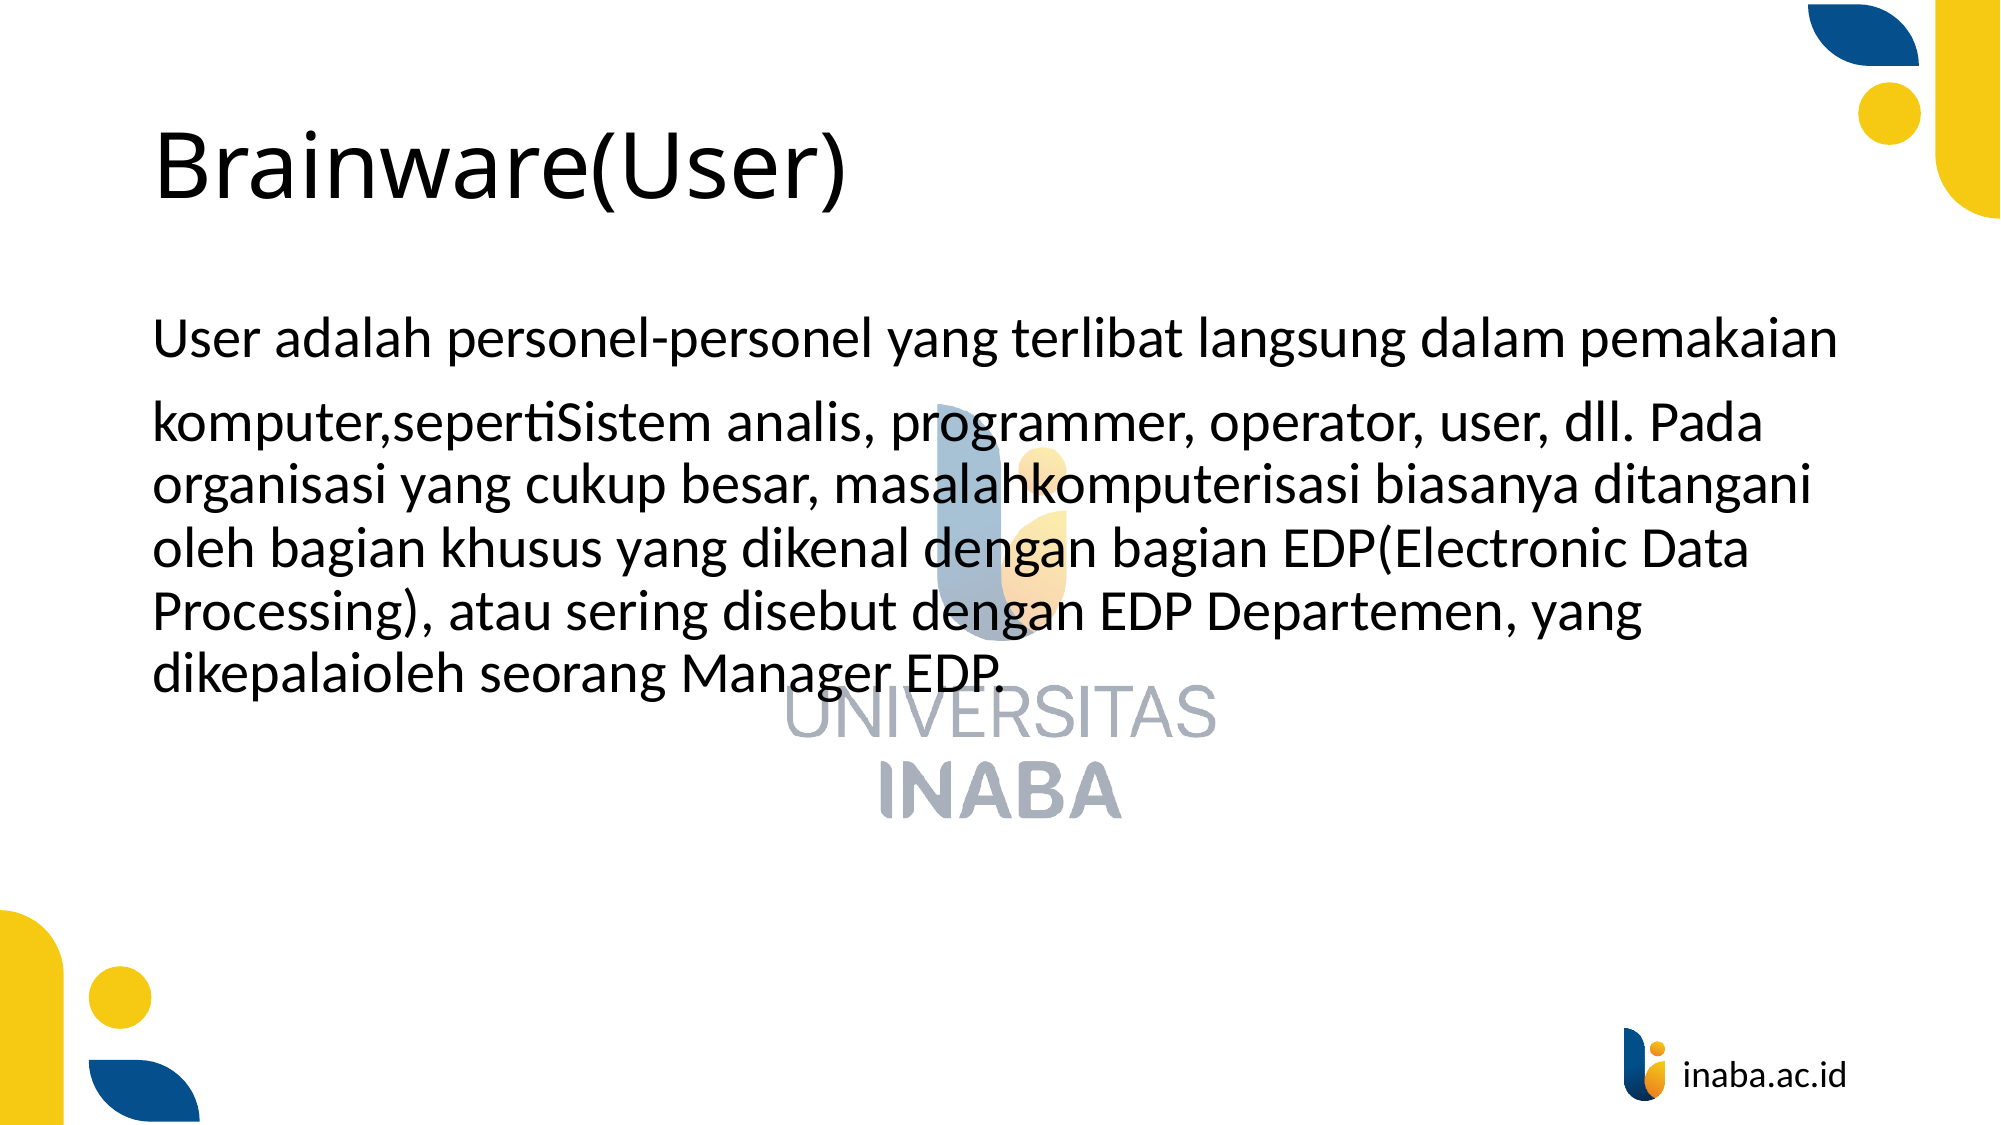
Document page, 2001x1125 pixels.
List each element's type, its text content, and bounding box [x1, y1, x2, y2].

list User adalah personel-personel yang terlibat langsung dalam pemakaian komputer,sepertiSistem analis, programmer, operator, user, dll. Pada organisasi yang cukup besar, masalahkomputerisasi biasanya ditangani oleh bagian khusus yang dikenal dengan bagian EDP(Electronic Data Processing), atau sering disebut dengan EDP Departemen, yang dikepalaioleh seorang Manager EDP. [137, 299, 1863, 1014]
title Brainware(User) [137, 59, 1863, 278]
picture [1624, 1028, 1665, 1101]
